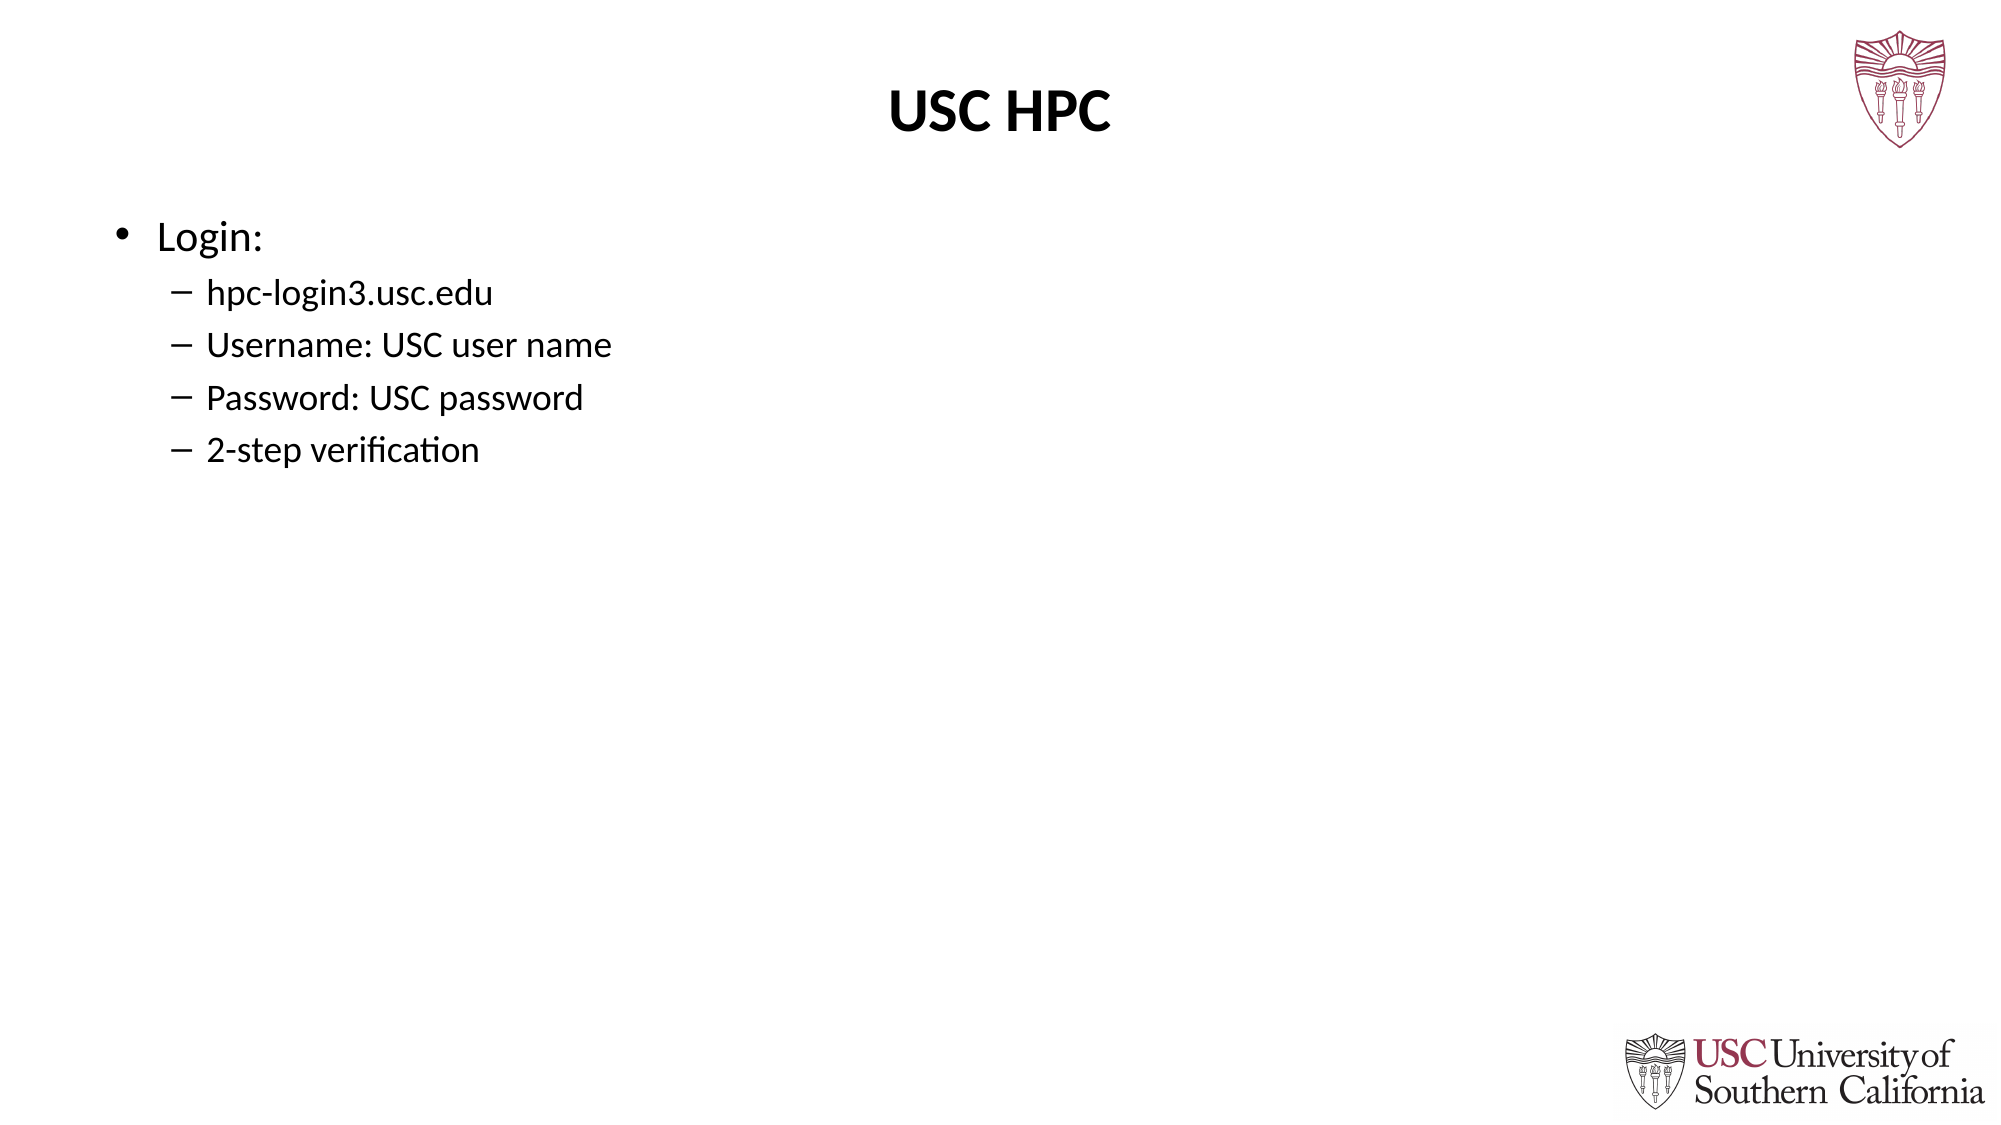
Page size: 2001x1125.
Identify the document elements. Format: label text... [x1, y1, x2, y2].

title USC HPC [99, 12, 1900, 200]
list Login: hpc-login3.usc.edu Username: USC user name Password: USC password 2-step verification [99, 200, 1900, 913]
